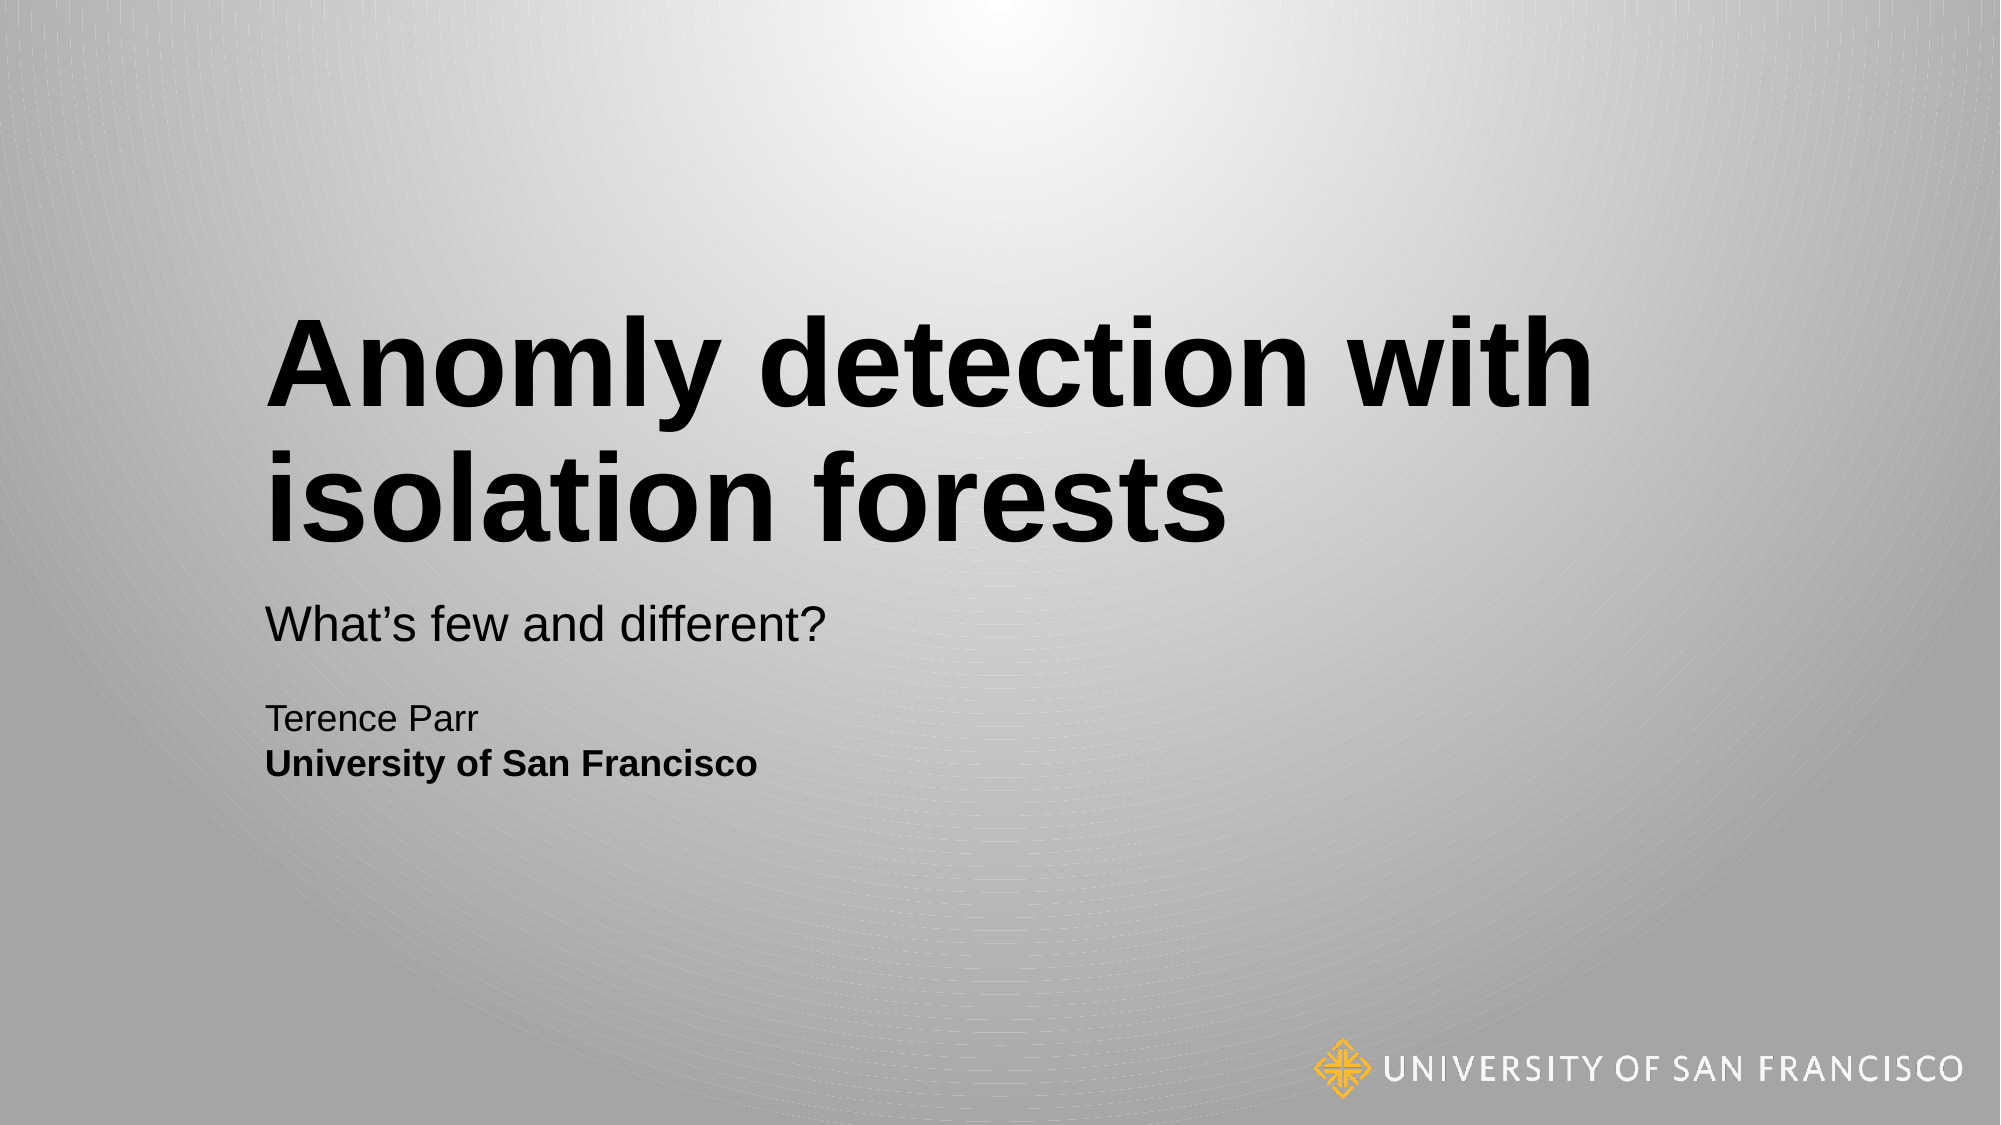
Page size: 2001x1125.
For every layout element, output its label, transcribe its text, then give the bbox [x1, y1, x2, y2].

subtitle What’s few and different? [249, 590, 1750, 672]
text_box Terence Parr University of San Francisco [249, 686, 1250, 791]
title Anomly detection with isolation forests [249, 184, 1750, 576]
